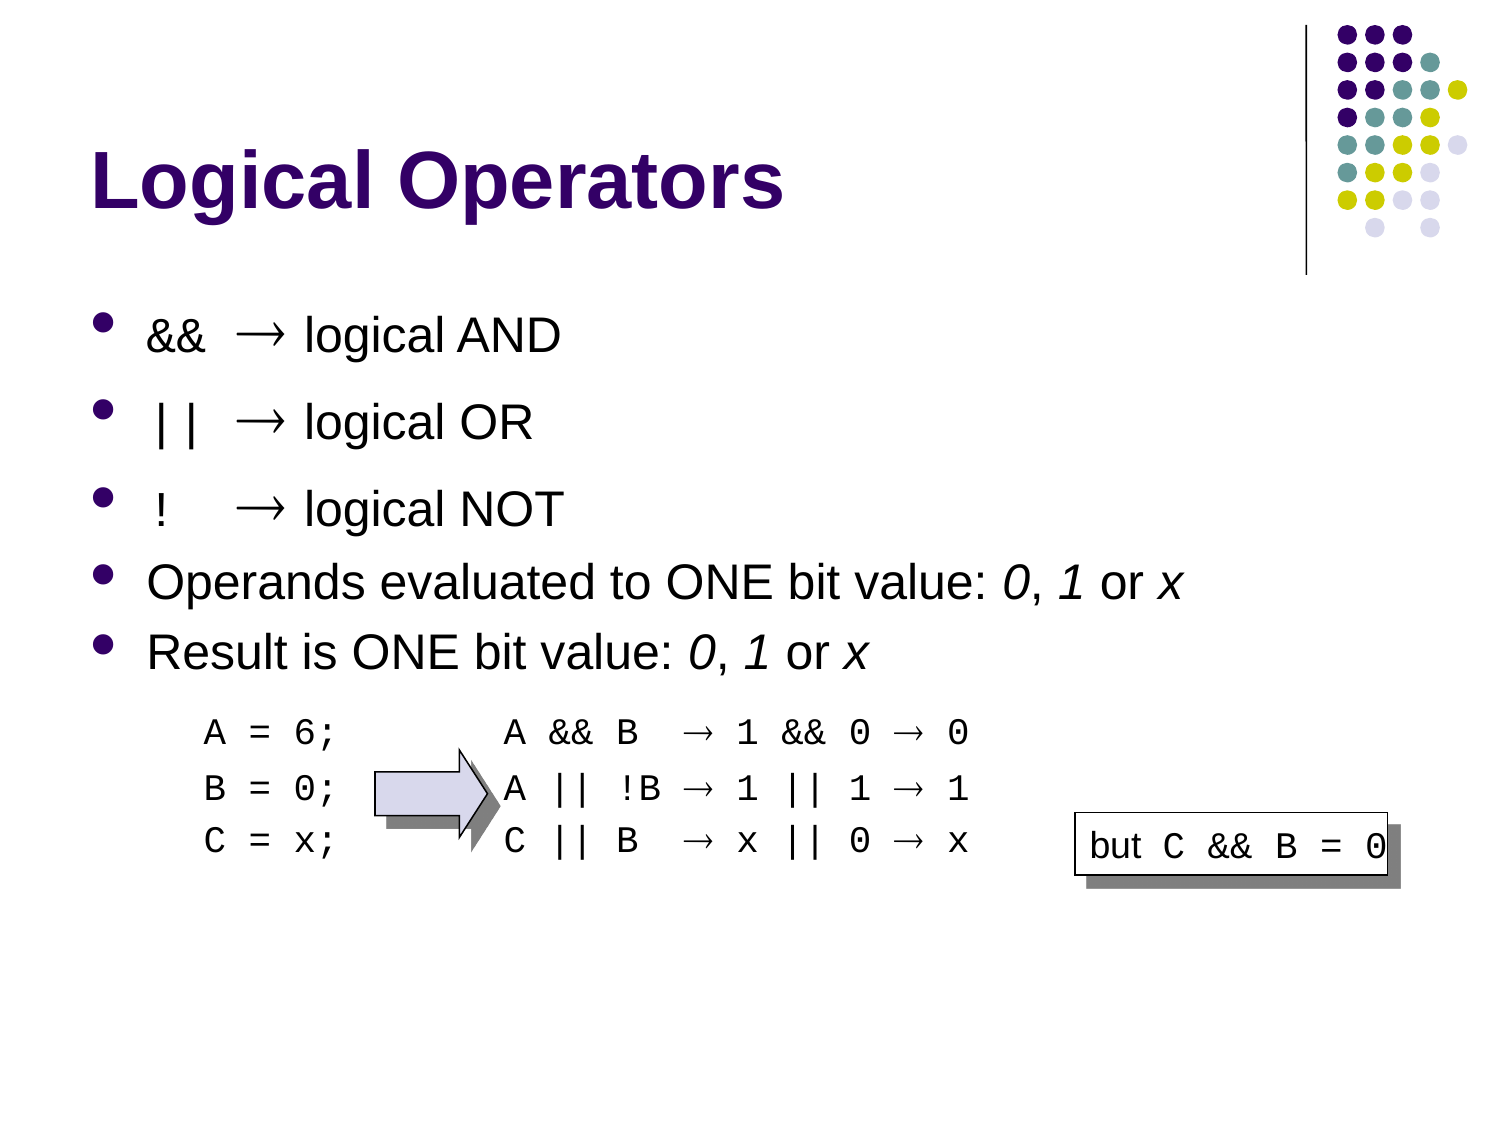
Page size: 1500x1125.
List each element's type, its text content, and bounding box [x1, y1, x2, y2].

text_box but C && B = 0 [1074, 812, 1388, 875]
list &&  logical AND ||  logical OR !  logical NOT Operands evaluated to ONE bit value: 0, 1 or x Result is ONE bit value: 0, 1 or x A = 6; A && B  1 && 0  0 B = 0; A || !B  1 || 1  1 C = x; C || B  x || 0  x [75, 282, 1425, 1006]
title Logical Operators [75, 20, 1313, 233]
text_box [375, 749, 488, 838]
